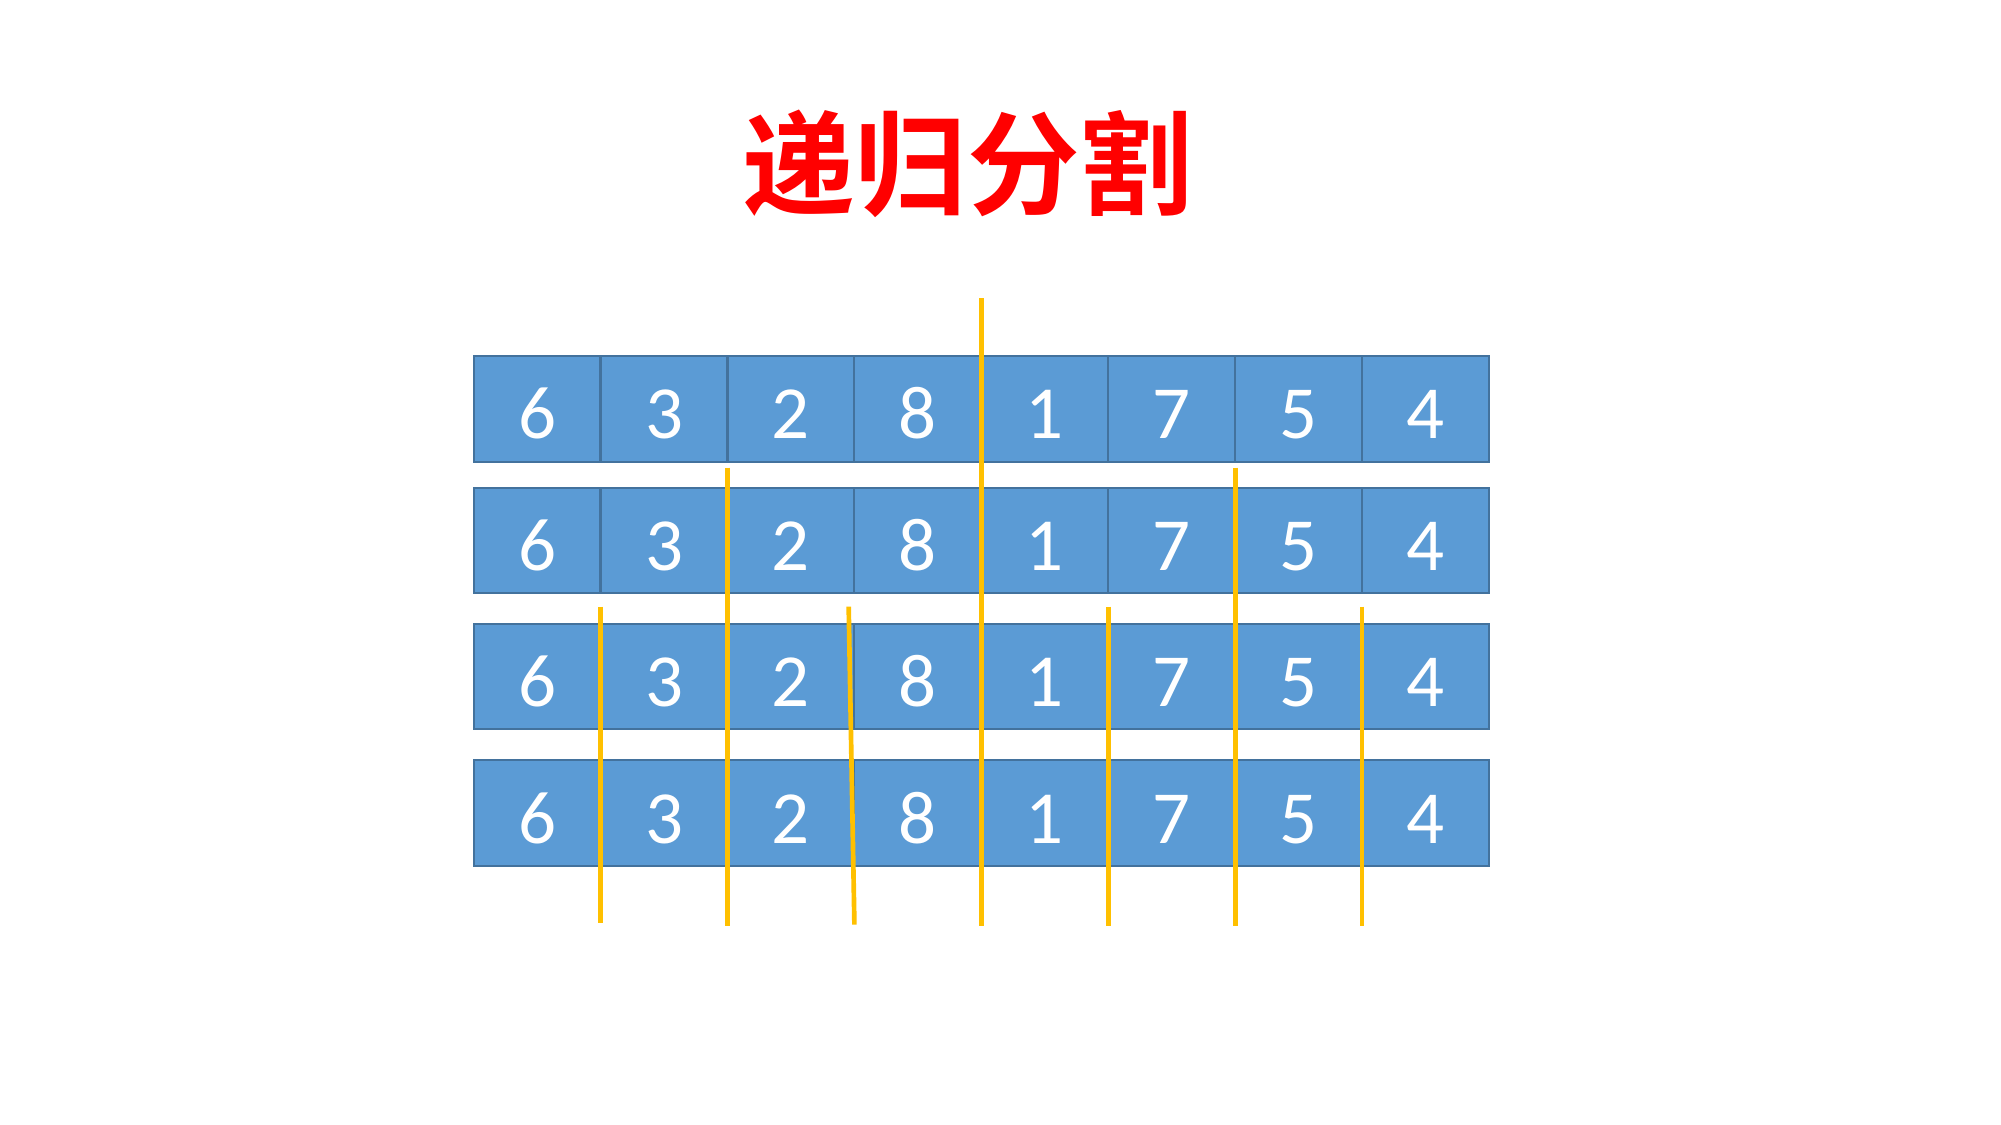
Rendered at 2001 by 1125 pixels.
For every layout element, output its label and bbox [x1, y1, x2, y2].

text_box [603, 759, 725, 867]
text_box [473, 623, 598, 730]
text_box [730, 487, 979, 594]
text_box [1364, 759, 1490, 867]
text_box [1238, 759, 1360, 867]
text_box [730, 606, 979, 925]
text_box [984, 487, 1233, 594]
text_box [473, 759, 598, 867]
text_box [984, 623, 1106, 730]
text_box [1364, 623, 1490, 730]
text_box [473, 355, 979, 463]
text_box [1238, 487, 1490, 594]
text_box [1238, 623, 1360, 730]
text_box [727, 86, 1370, 237]
text_box [1111, 623, 1233, 730]
text_box [473, 487, 725, 594]
text_box [984, 355, 1490, 463]
text_box [603, 623, 725, 730]
text_box [1111, 759, 1233, 867]
text_box [984, 759, 1106, 867]
